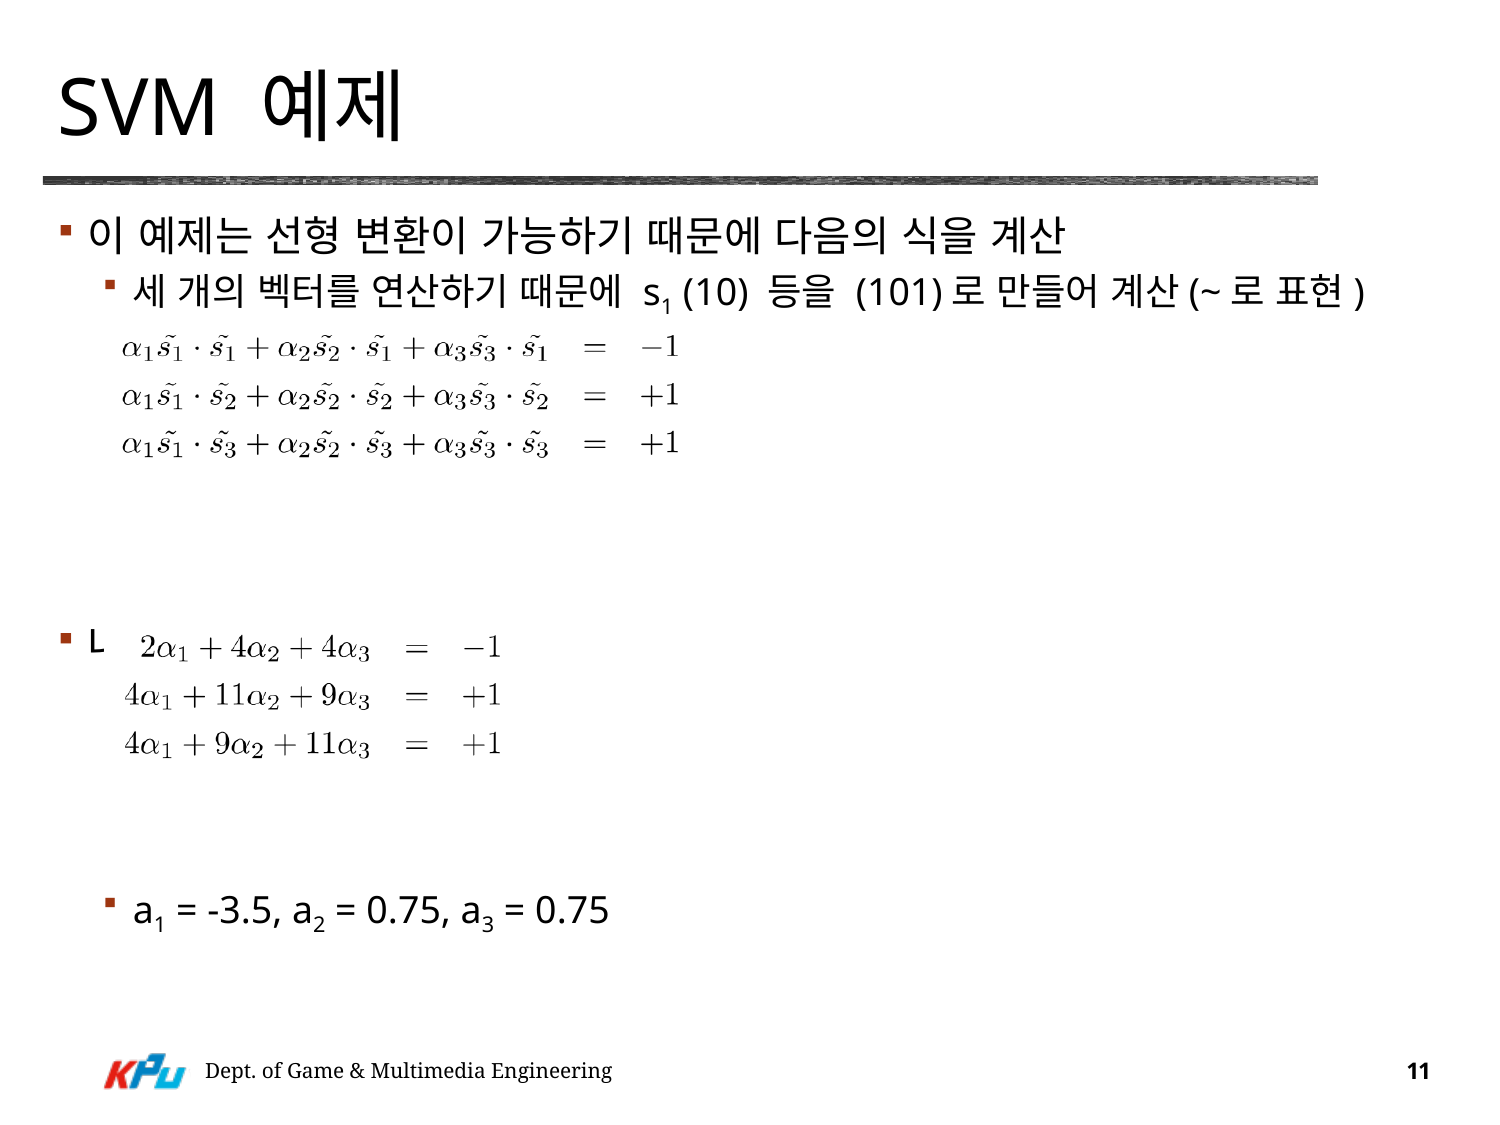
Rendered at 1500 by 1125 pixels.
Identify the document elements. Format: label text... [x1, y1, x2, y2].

picture [92, 1030, 191, 1120]
picture [104, 323, 688, 467]
footer Dept. of Game & Multimedia Engineering [190, 1042, 879, 1103]
list 이 예제는 선형 변환이 가능하기 때문에 다음의 식을 계산 세 개의 벡터를 연산하기 때문에 s1 (10) 등을 (101)로 만들어 계산(~로 표현) 내적의 결과는 a1 = -3.5, a2 = 0.75, a3 = 0.75 [42, 207, 1458, 1013]
slide_number 11 [1379, 1042, 1459, 1103]
title SVM 예제 [42, 39, 1458, 182]
picture [104, 620, 520, 771]
